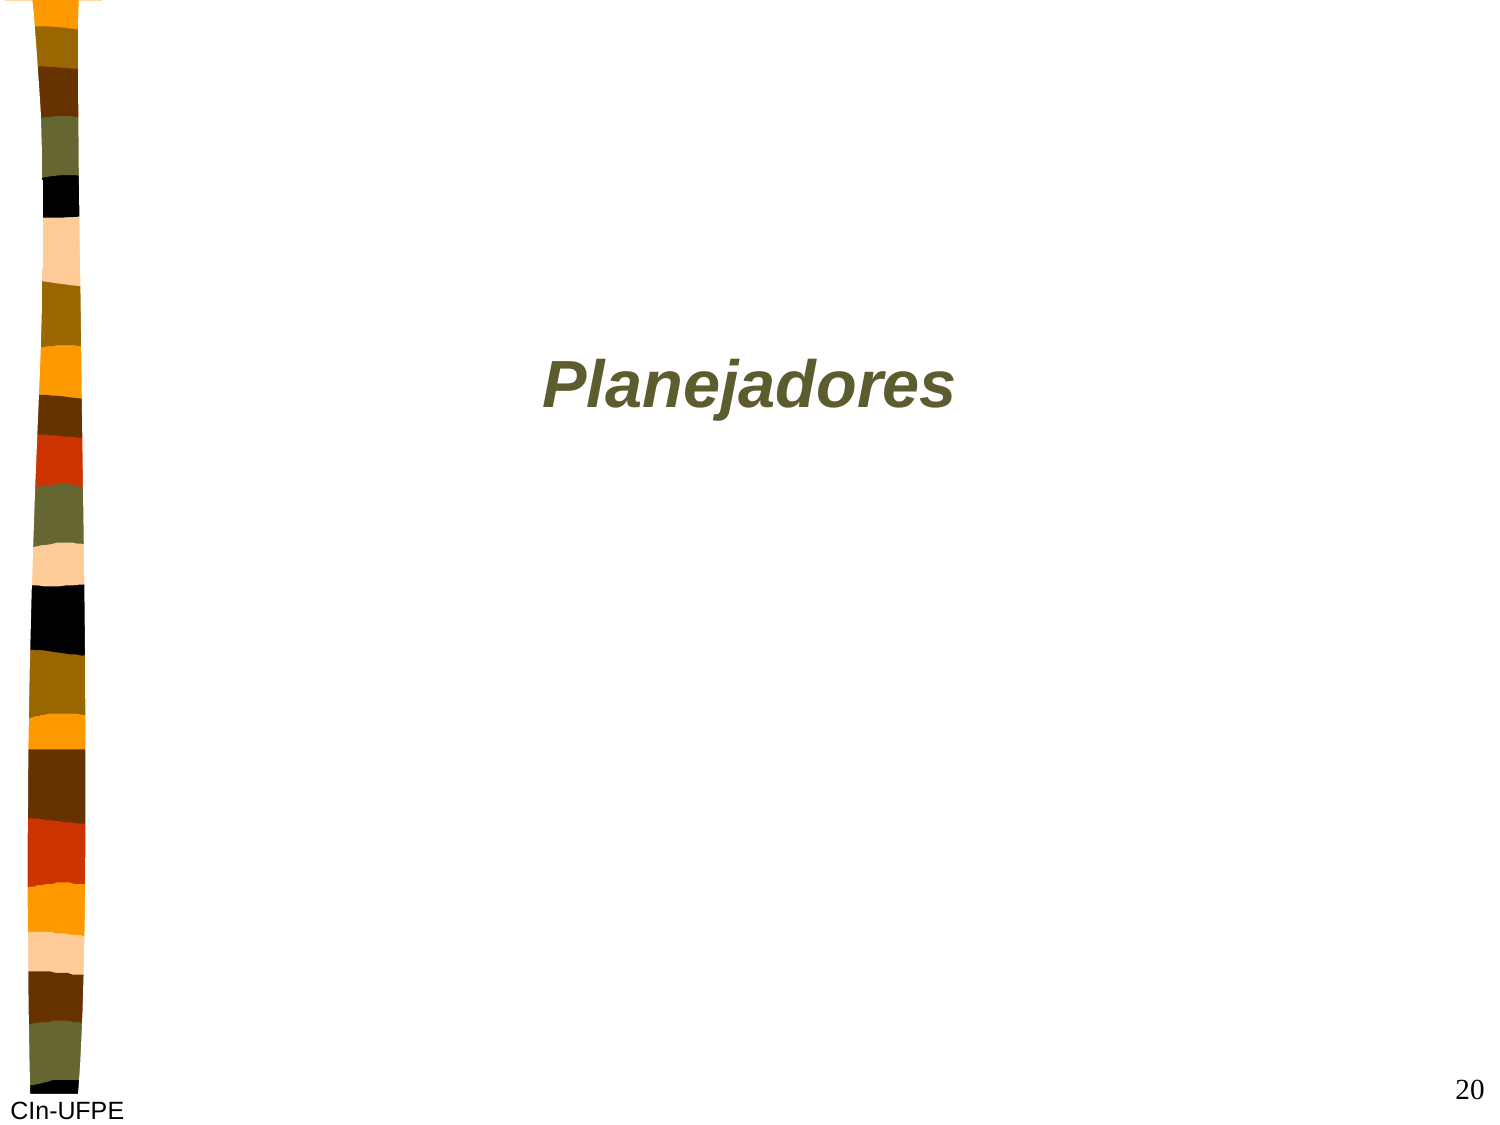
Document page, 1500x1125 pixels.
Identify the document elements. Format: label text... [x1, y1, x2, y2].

slide_number 20 [1362, 1049, 1500, 1125]
title Planejadores [112, 349, 1388, 426]
